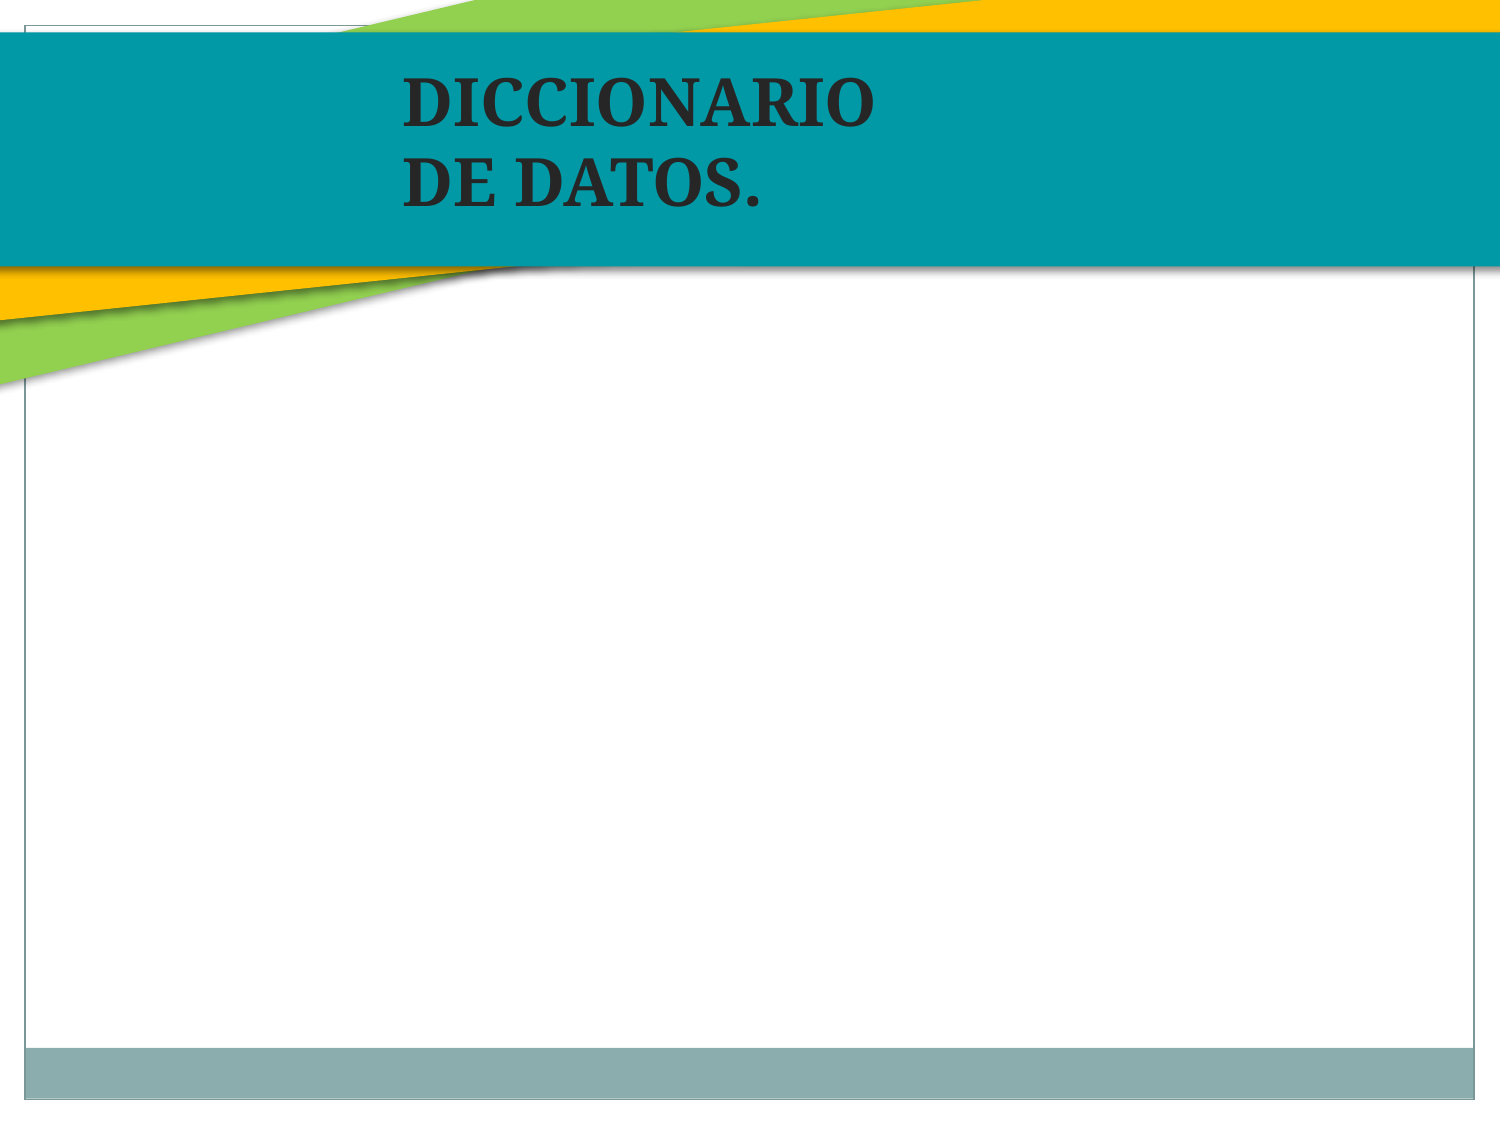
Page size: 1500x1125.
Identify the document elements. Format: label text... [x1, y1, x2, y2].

text_box DICCIONARIO DE DATOS. [387, 52, 911, 227]
